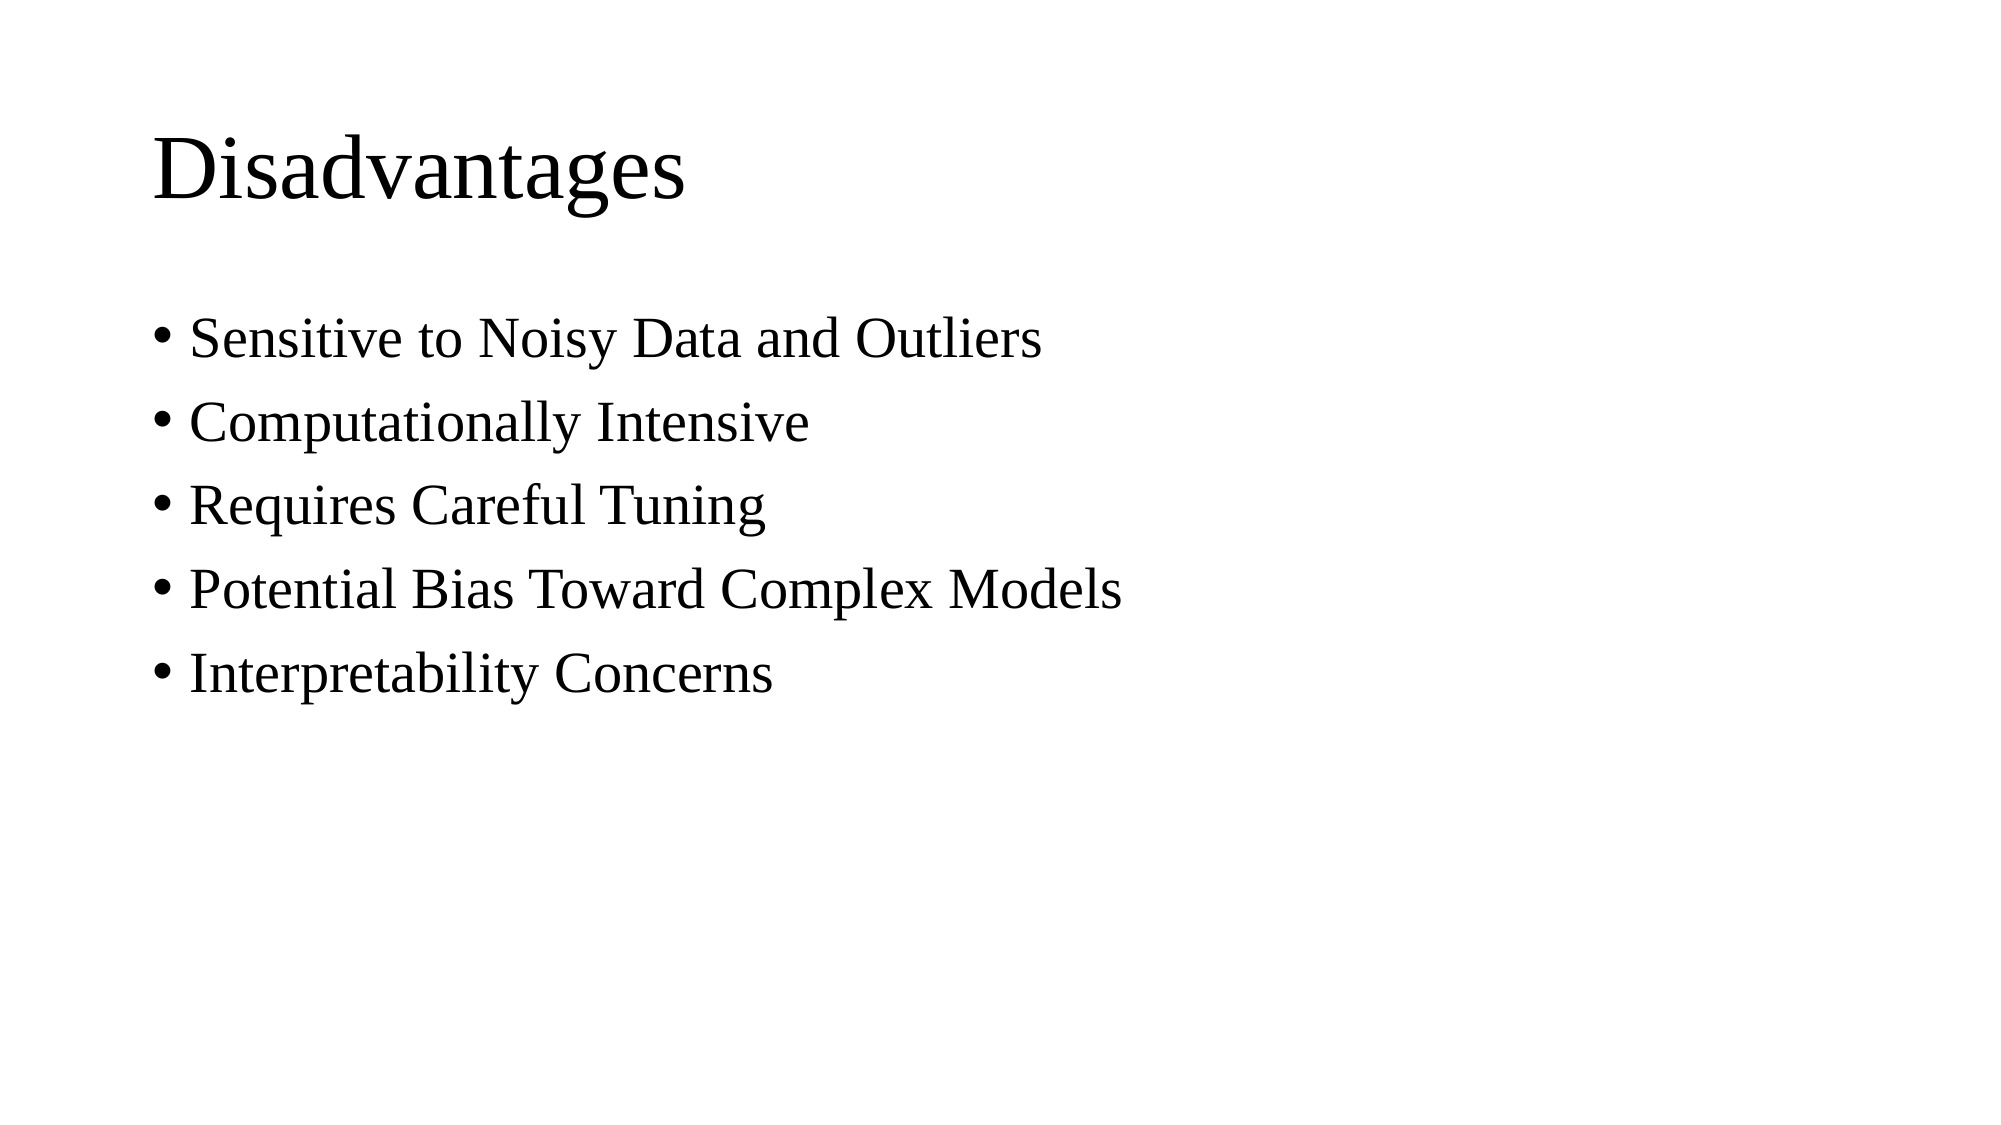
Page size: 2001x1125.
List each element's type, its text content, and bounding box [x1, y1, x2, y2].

title Disadvantages [137, 59, 1863, 278]
list Sensitive to Noisy Data and Outliers Computationally Intensive Requires Careful Tuning Potential Bias Toward Complex Models Interpretability Concerns [137, 299, 1863, 1014]
